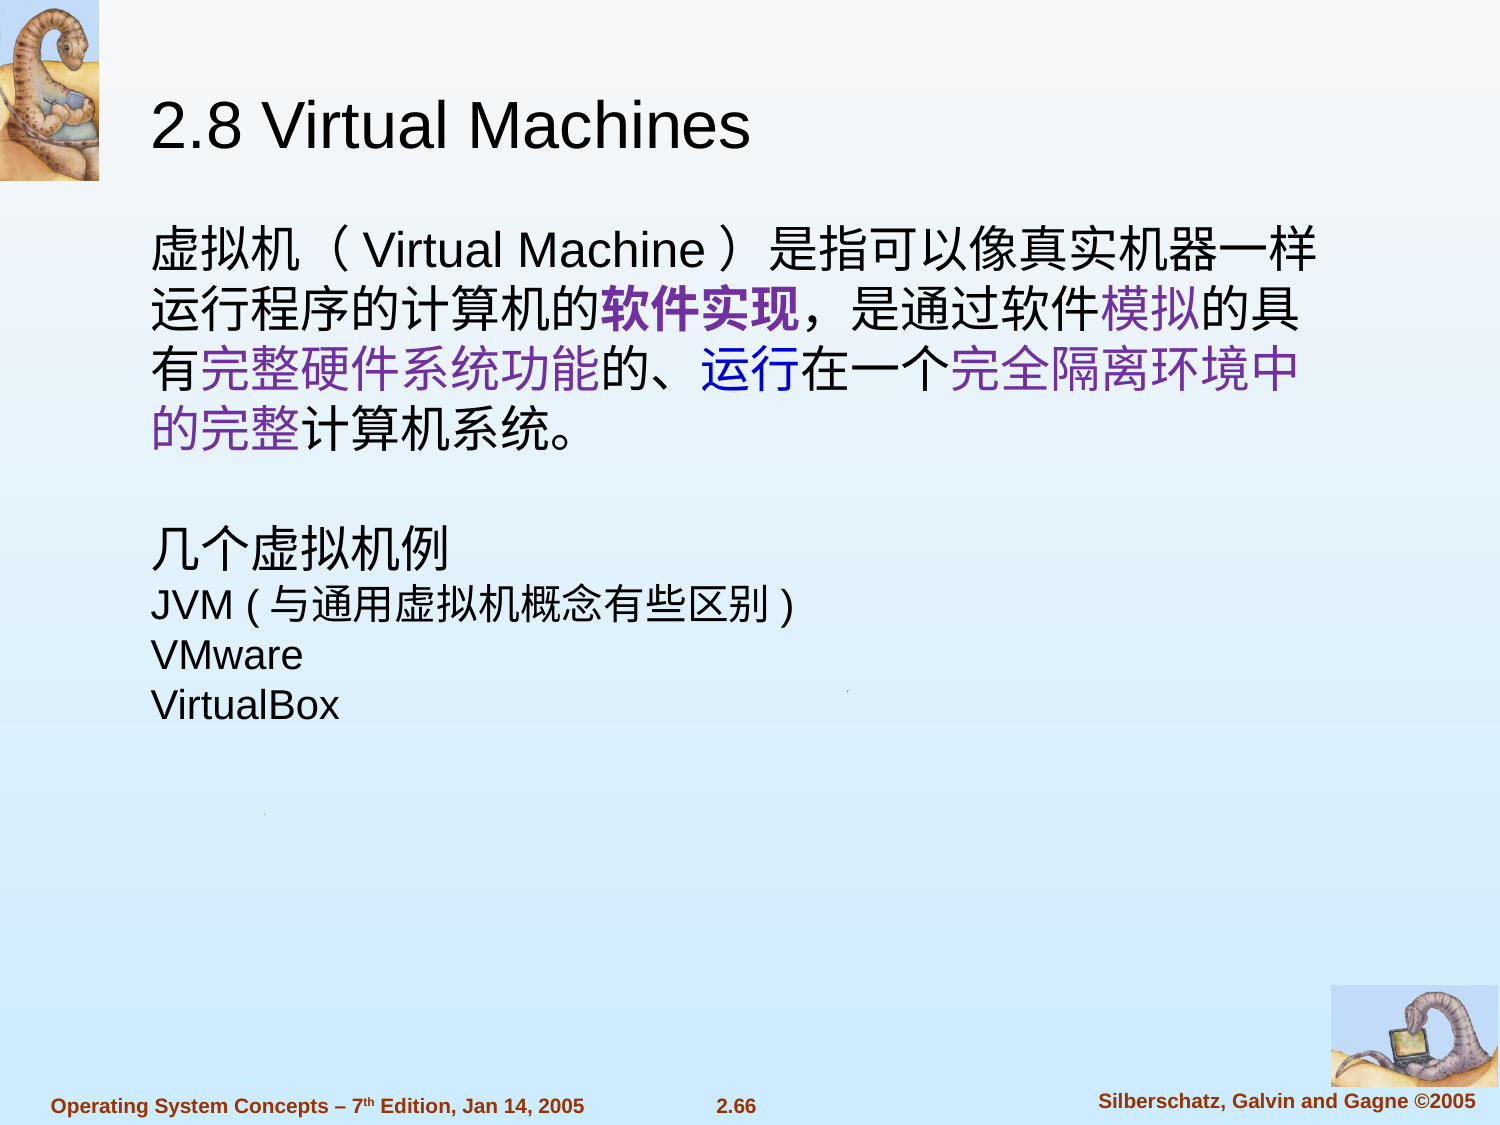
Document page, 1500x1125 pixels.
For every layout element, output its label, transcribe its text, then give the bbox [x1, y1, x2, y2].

title 2.8 Virtual Machines [135, 30, 1357, 169]
list 虚拟机（Virtual Machine）是指可以像真实机器一样运行程序的计算机的软件实现，是通过软件模拟的具有完整硬件系统功能的、运行在一个完全隔离环境中的完整计算机系统。 几个虚拟机例 JVM (与通用虚拟机概念有些区别) VMware VirtualBox [135, 210, 1342, 946]
picture [1331, 985, 1498, 1087]
picture [0, 0, 99, 181]
